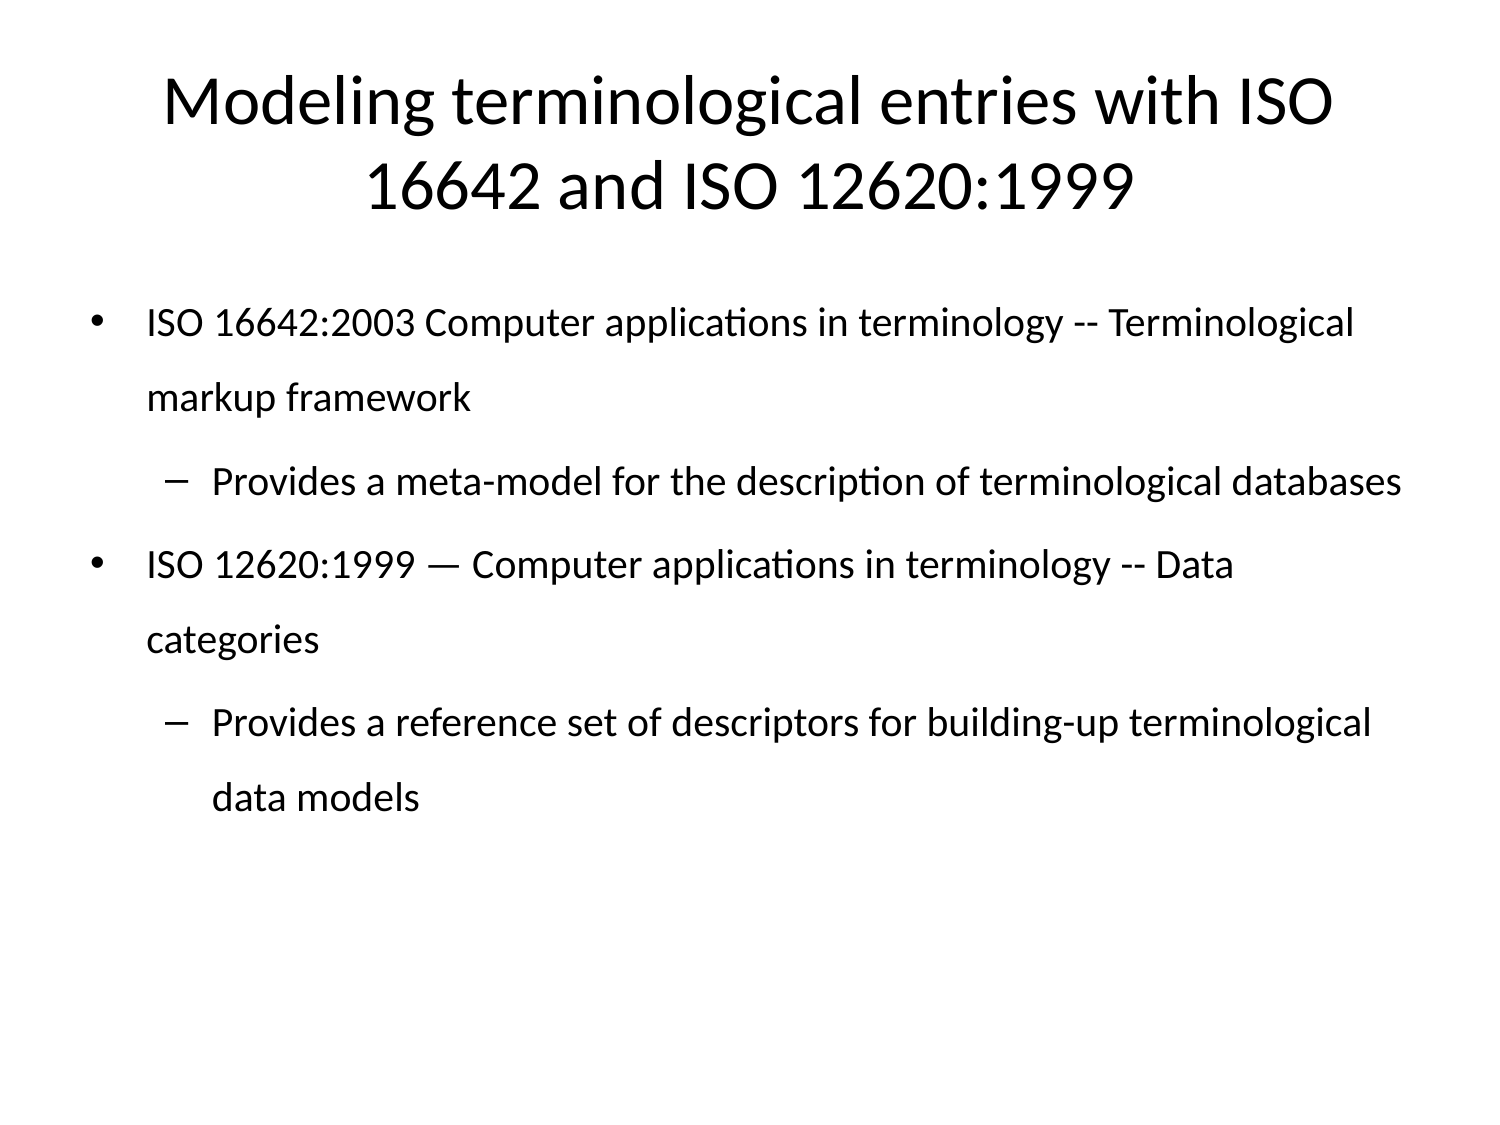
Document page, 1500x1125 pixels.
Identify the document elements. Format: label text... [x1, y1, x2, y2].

list ISO 16642:2003 Computer applications in terminology -- Terminological markup framework Provides a meta-model for the description of terminological databases ISO 12620:1999 — Computer applications in terminology -- Data categories Provides a reference set of descriptors for building-up terminological data models [75, 262, 1425, 1005]
title Modeling terminological entries with ISO 16642 and ISO 12620:1999 [75, 45, 1425, 233]
